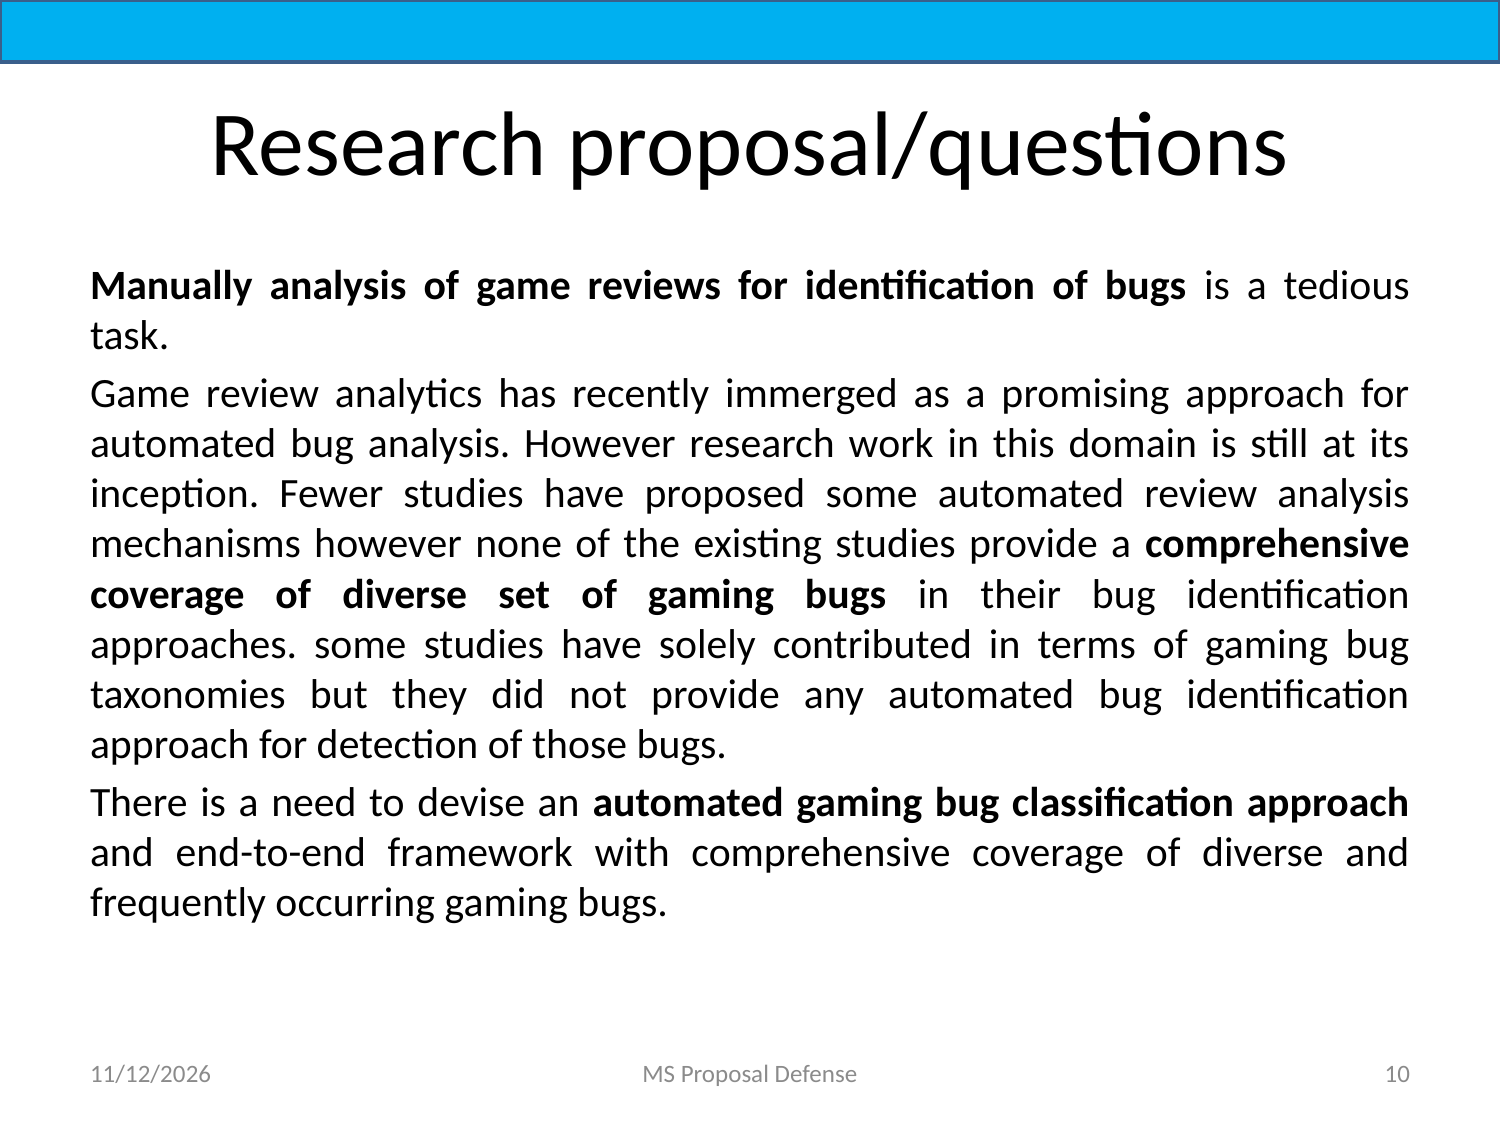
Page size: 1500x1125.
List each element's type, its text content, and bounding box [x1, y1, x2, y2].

title Research proposal/questions [75, 45, 1425, 233]
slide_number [75, 1042, 425, 1103]
footer MS Proposal Defense [512, 1042, 988, 1103]
list Manually analysis of game reviews for identification of bugs is a tedious task. Game review analytics has recently immerged as a promising approach for automated bug analysis. However research work in this domain is still at its inception. Fewer studies have proposed some automated review analysis mechanisms however none of the existing studies provide a comprehensive coverage of diverse set of gaming bugs in their bug identification approaches. some studies have solely contributed in terms of gaming bug taxonomies but they did not provide any automated bug identification approach for detection of those bugs. There is a need to devise an automated gaming bug classification approach and end-to-end framework with comprehensive coverage of diverse and frequently occurring gaming bugs. [75, 249, 1425, 993]
slide_number 10 [1074, 1042, 1425, 1103]
